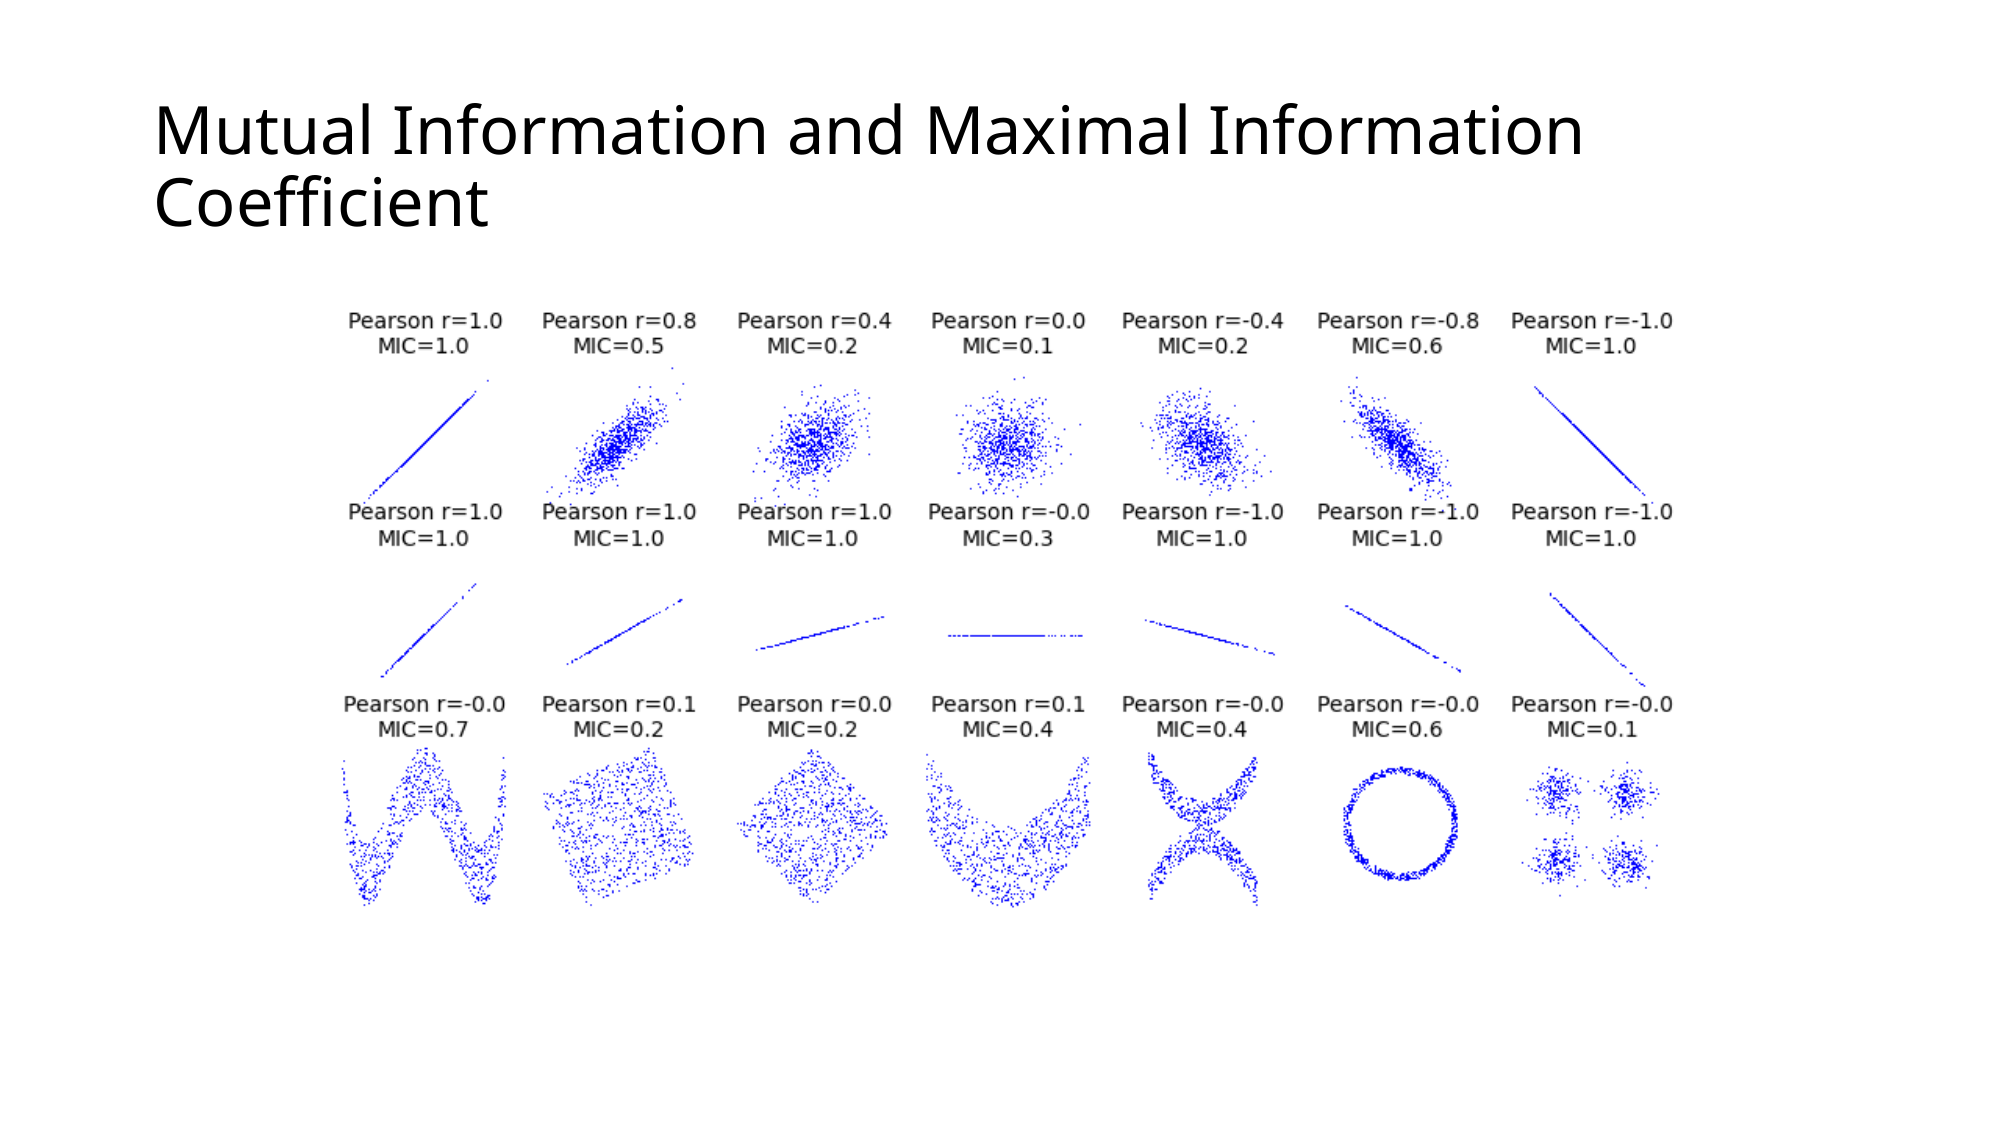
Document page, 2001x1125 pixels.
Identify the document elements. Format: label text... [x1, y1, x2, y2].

picture [267, 277, 1733, 939]
title Mutual Information and Maximal Information Coefficient [138, 60, 1864, 278]
